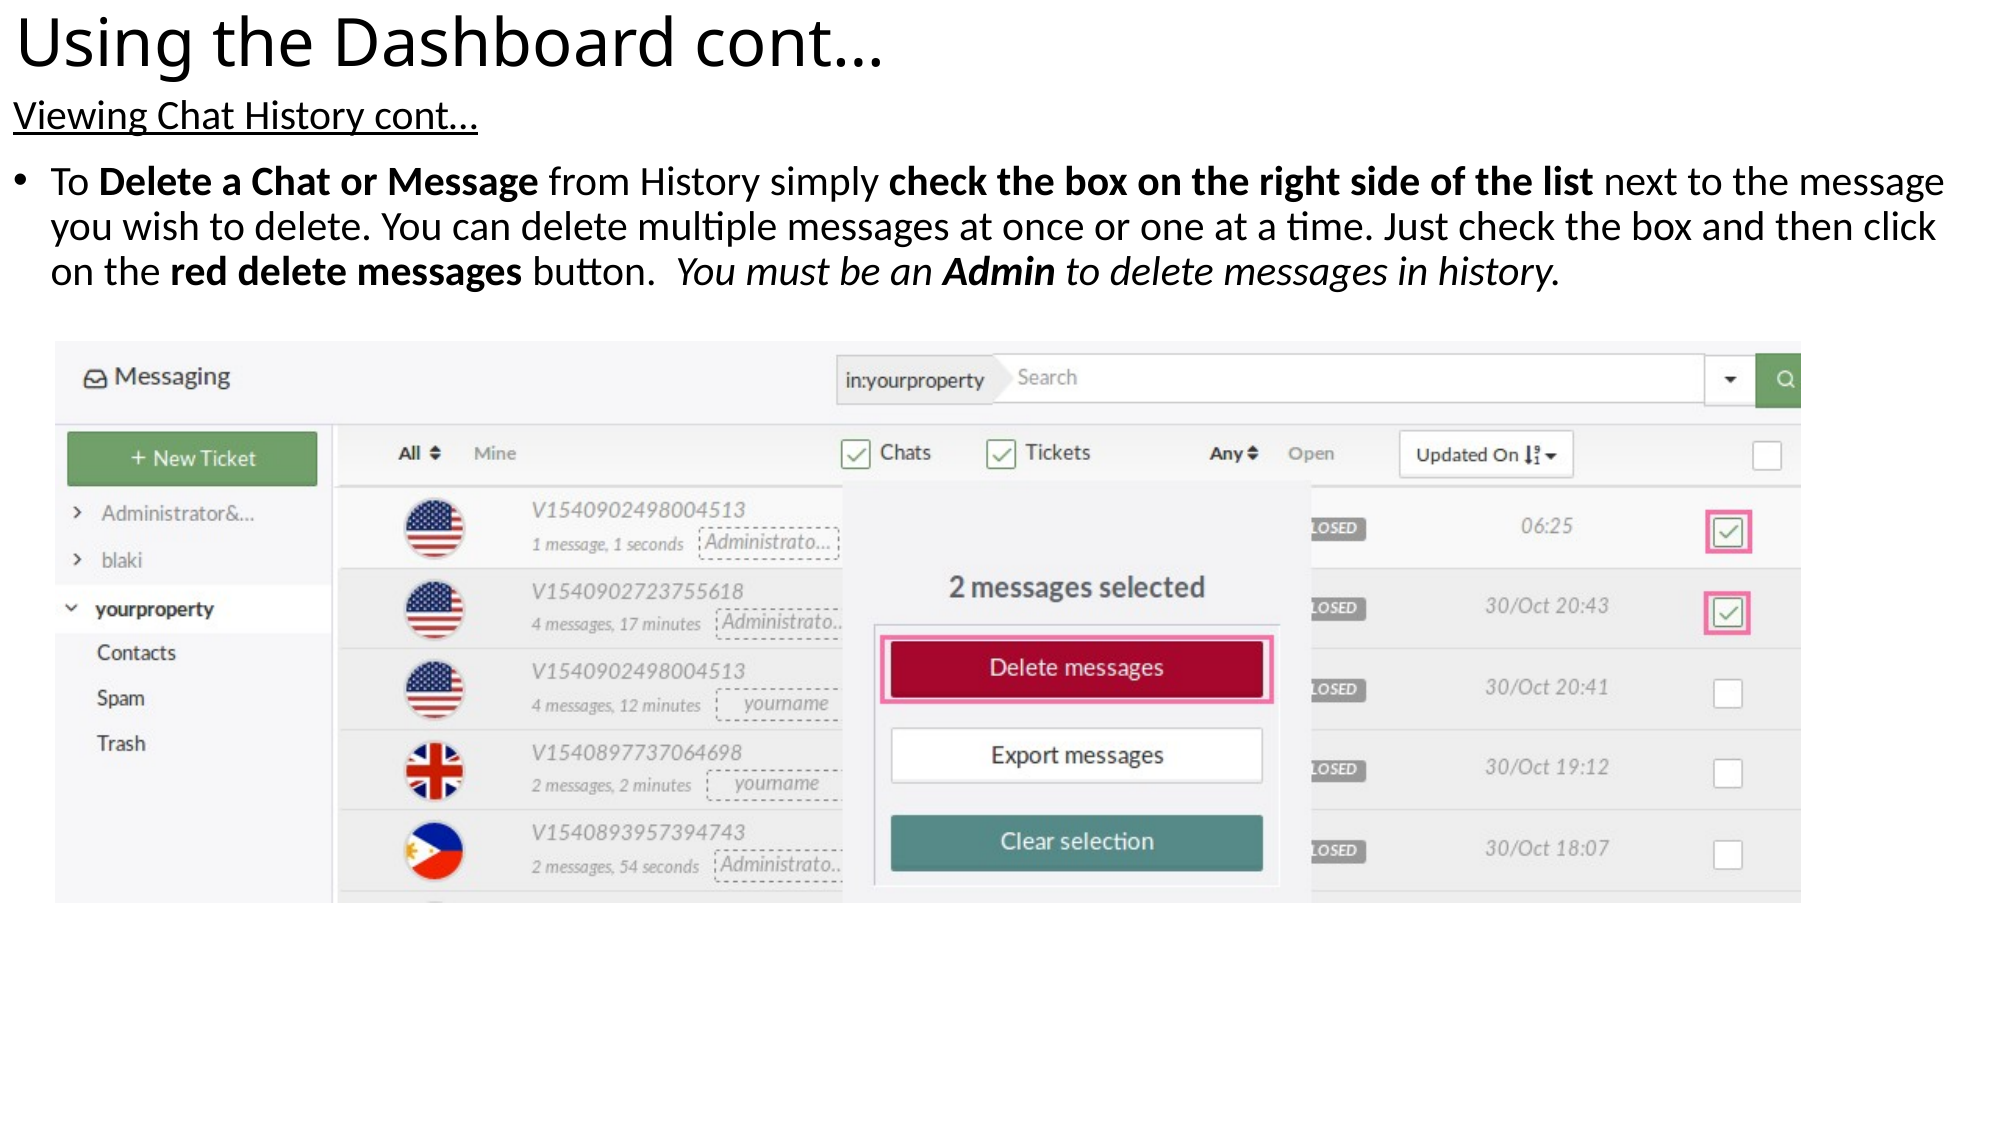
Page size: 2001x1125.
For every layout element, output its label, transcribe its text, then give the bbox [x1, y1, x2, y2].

list Viewing Chat History cont… To Delete a Chat or Message from History simply check the box on the right side of the list next to the message you wish to delete. You can delete multiple messages at once or one at a time. Just check the box and then click on the red delete messages button. You must be an Admin to delete messages in history. [0, 91, 1982, 1125]
text_box Using the Dashboard cont… [0, 0, 2000, 91]
picture [55, 341, 1801, 903]
